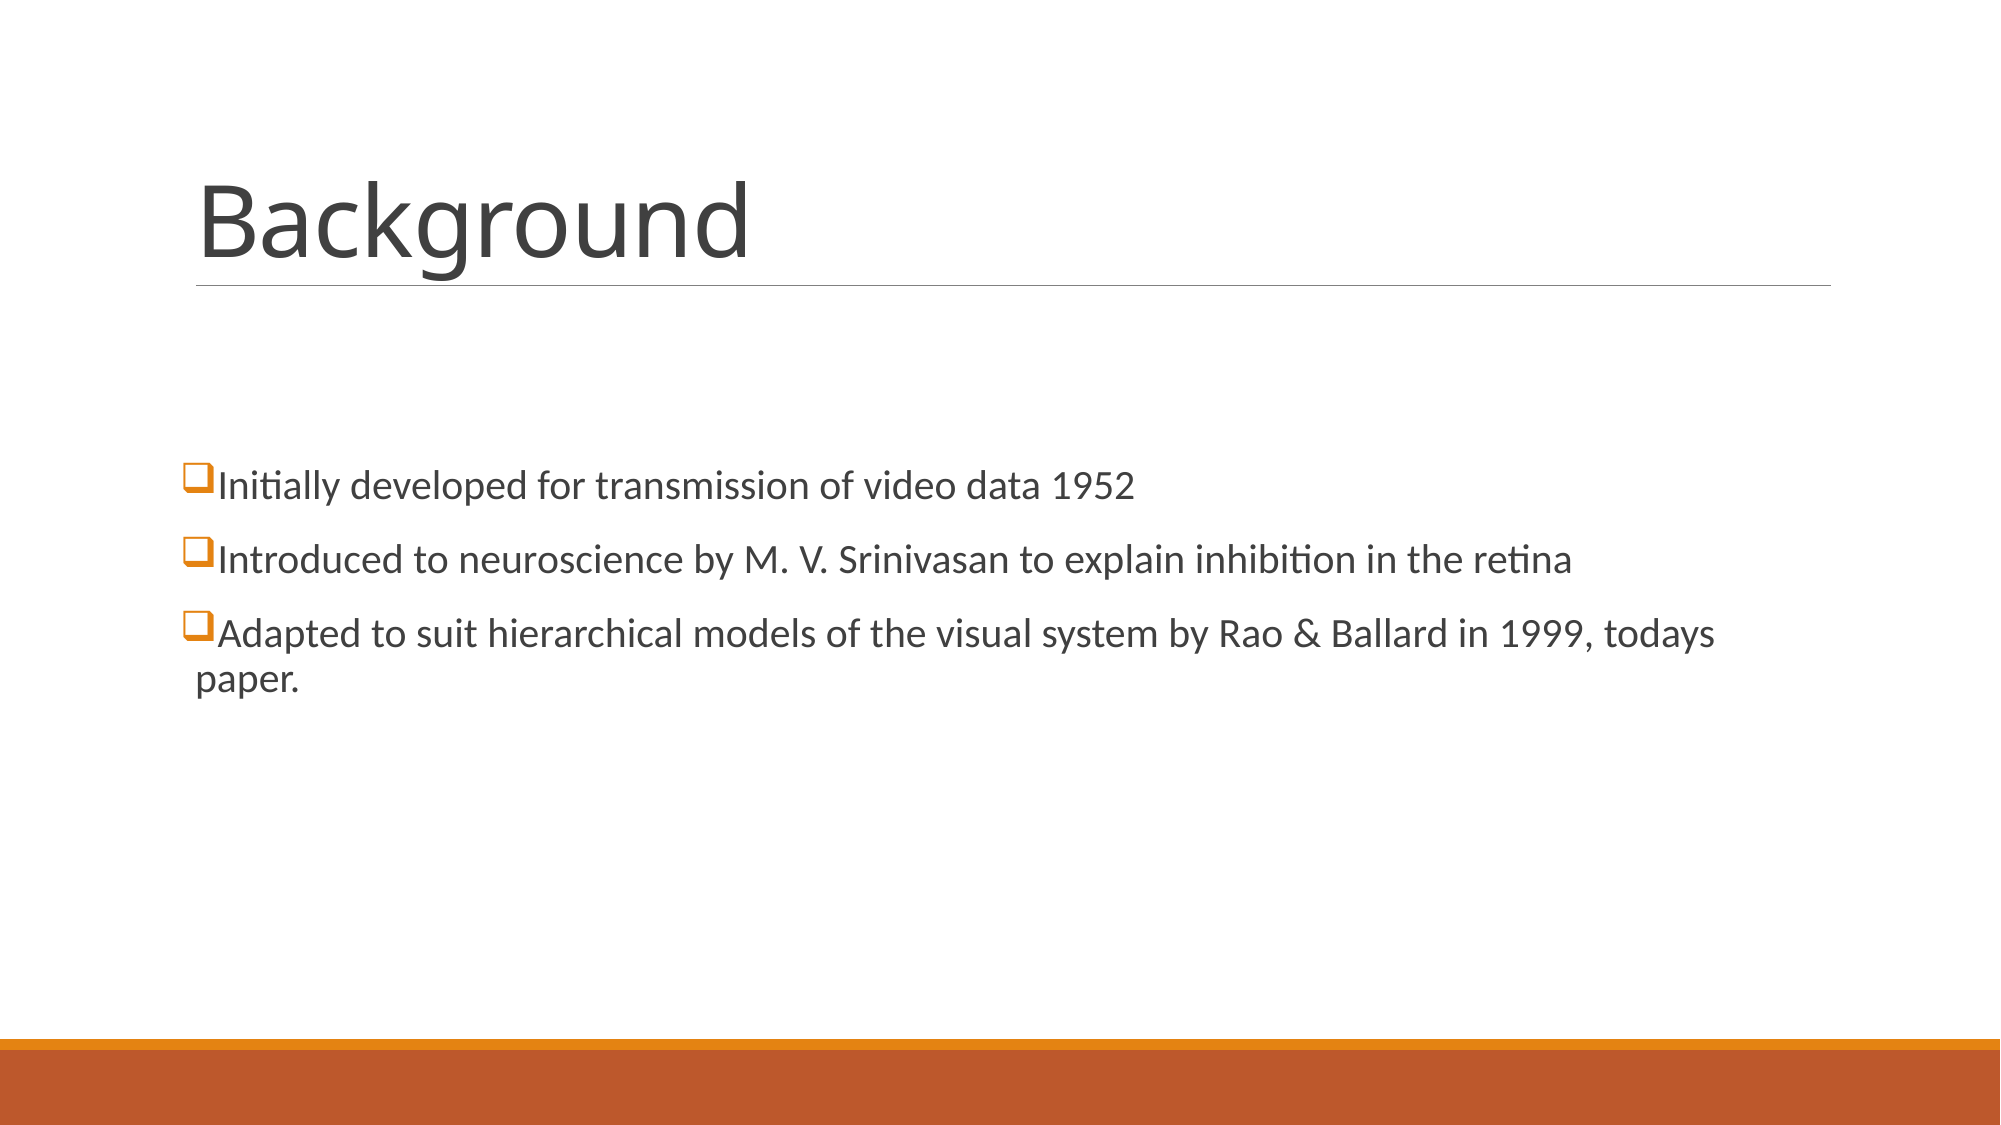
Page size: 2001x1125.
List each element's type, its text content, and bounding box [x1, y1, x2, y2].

title Background [180, 47, 1830, 285]
list Initially developed for transmission of video data 1952 Introduced to neuroscience by M. V. Srinivasan to explain inhibition in the retina Adapted to suit hierarchical models of the visual system by Rao & Ballard in 1999, todays paper. [180, 302, 1830, 963]
